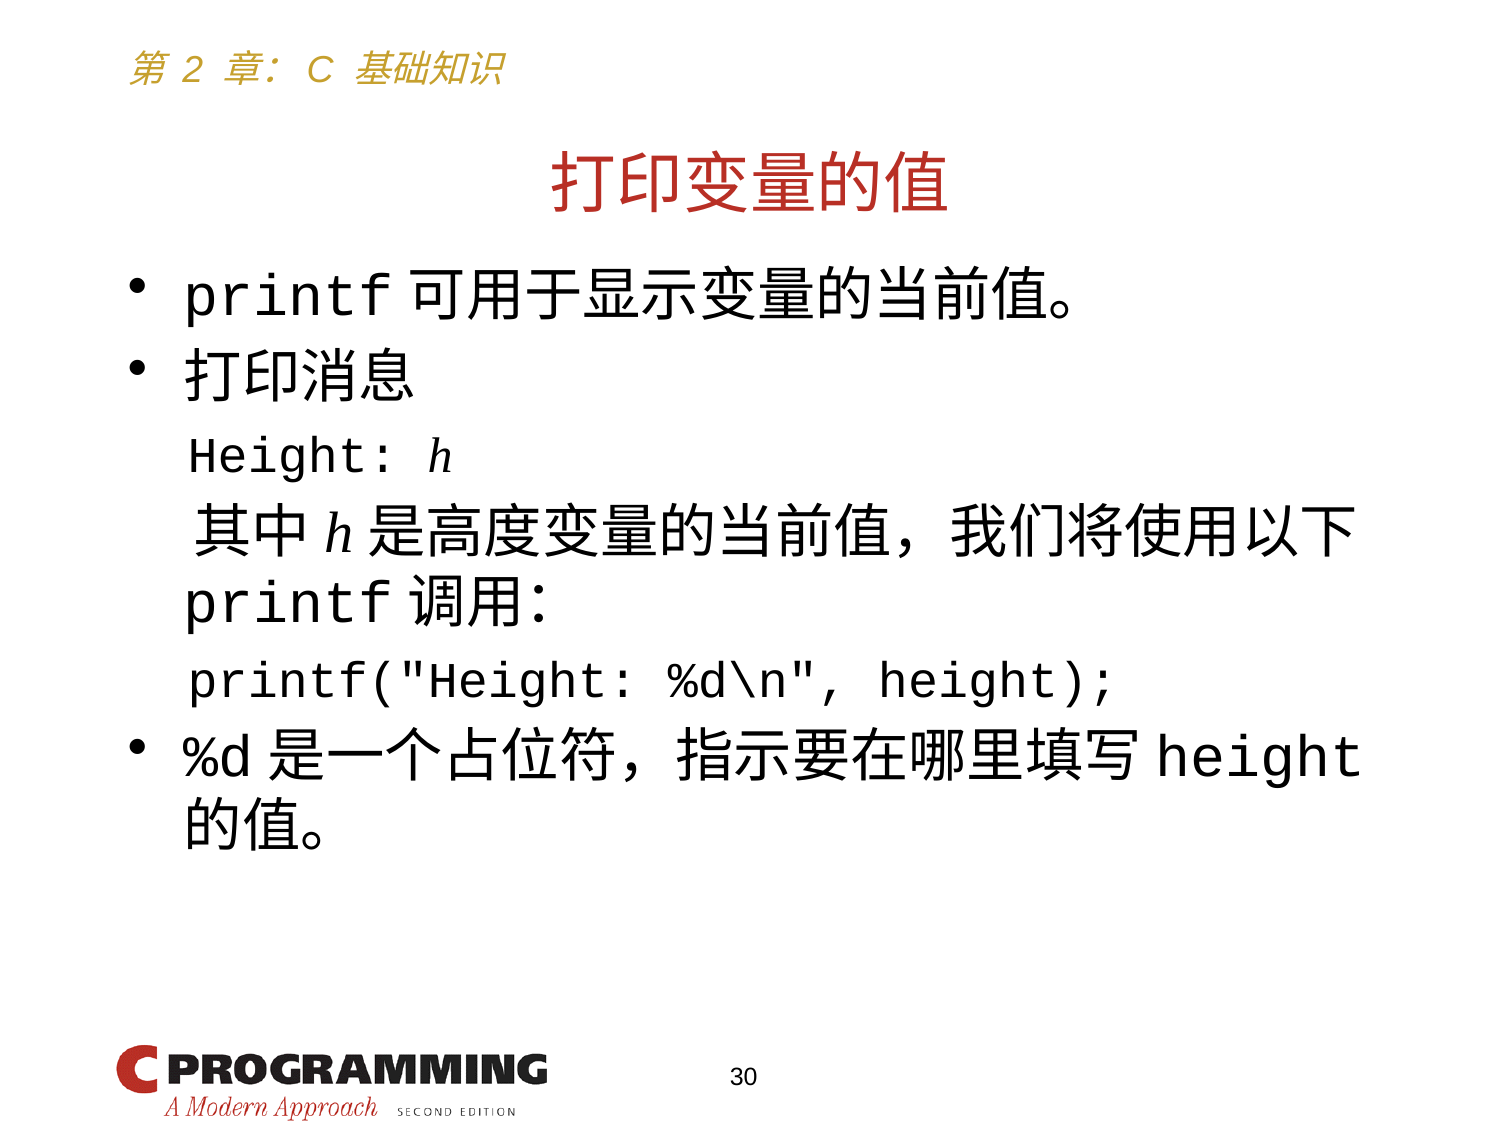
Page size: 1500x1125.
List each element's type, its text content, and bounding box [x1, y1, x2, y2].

list printf可用于显示变量的当前值。 打印消息 Height: h 其中h是高度变量的当前值，我们将使用以下printf调用： printf("Height: %d\n", height); %d是一个占位符，指示要在哪里填写height的值。 [112, 249, 1388, 1038]
slide_number 30 [687, 1049, 801, 1101]
picture [112, 1041, 550, 1123]
title 打印变量的值 [112, 125, 1388, 238]
